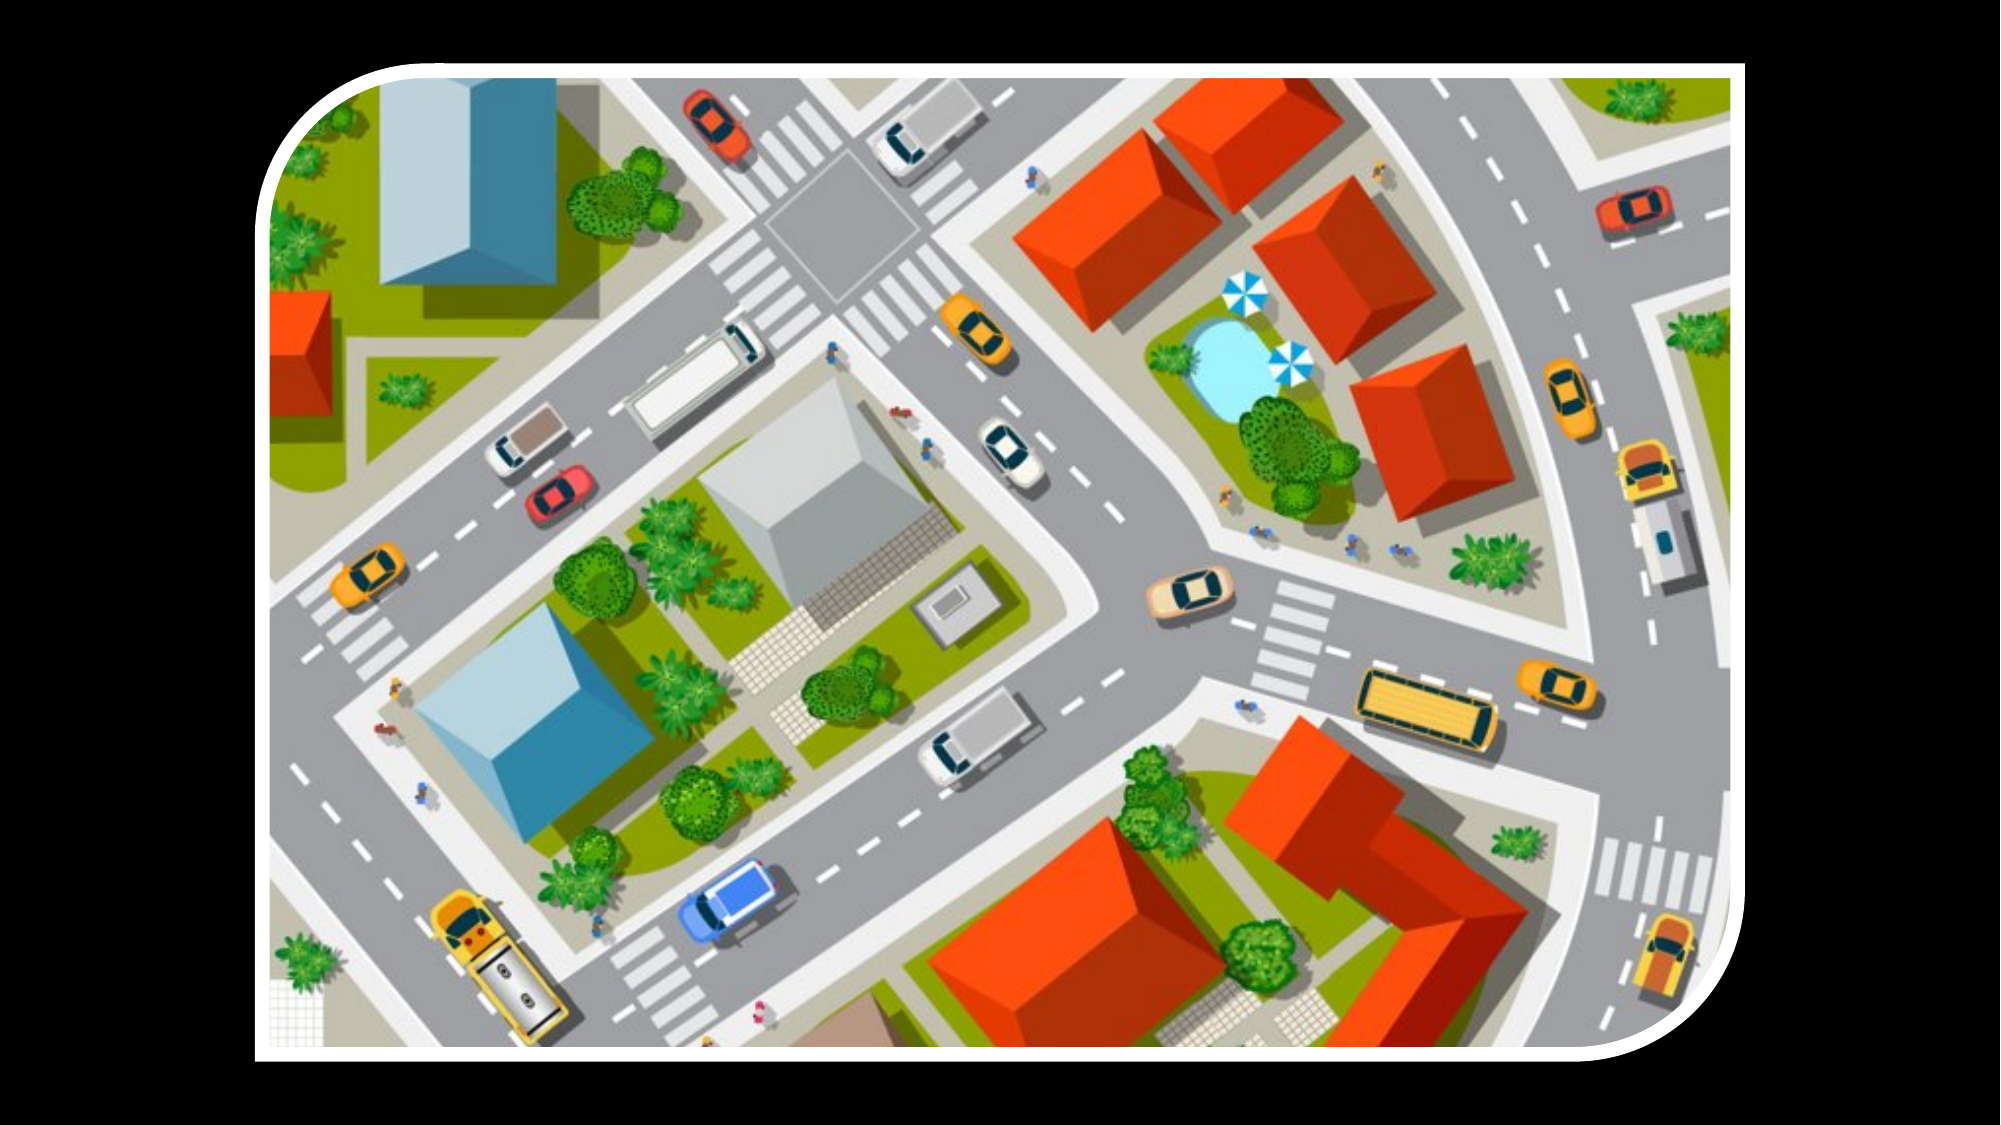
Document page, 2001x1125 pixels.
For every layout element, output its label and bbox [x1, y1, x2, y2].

picture [262, 70, 1738, 1055]
